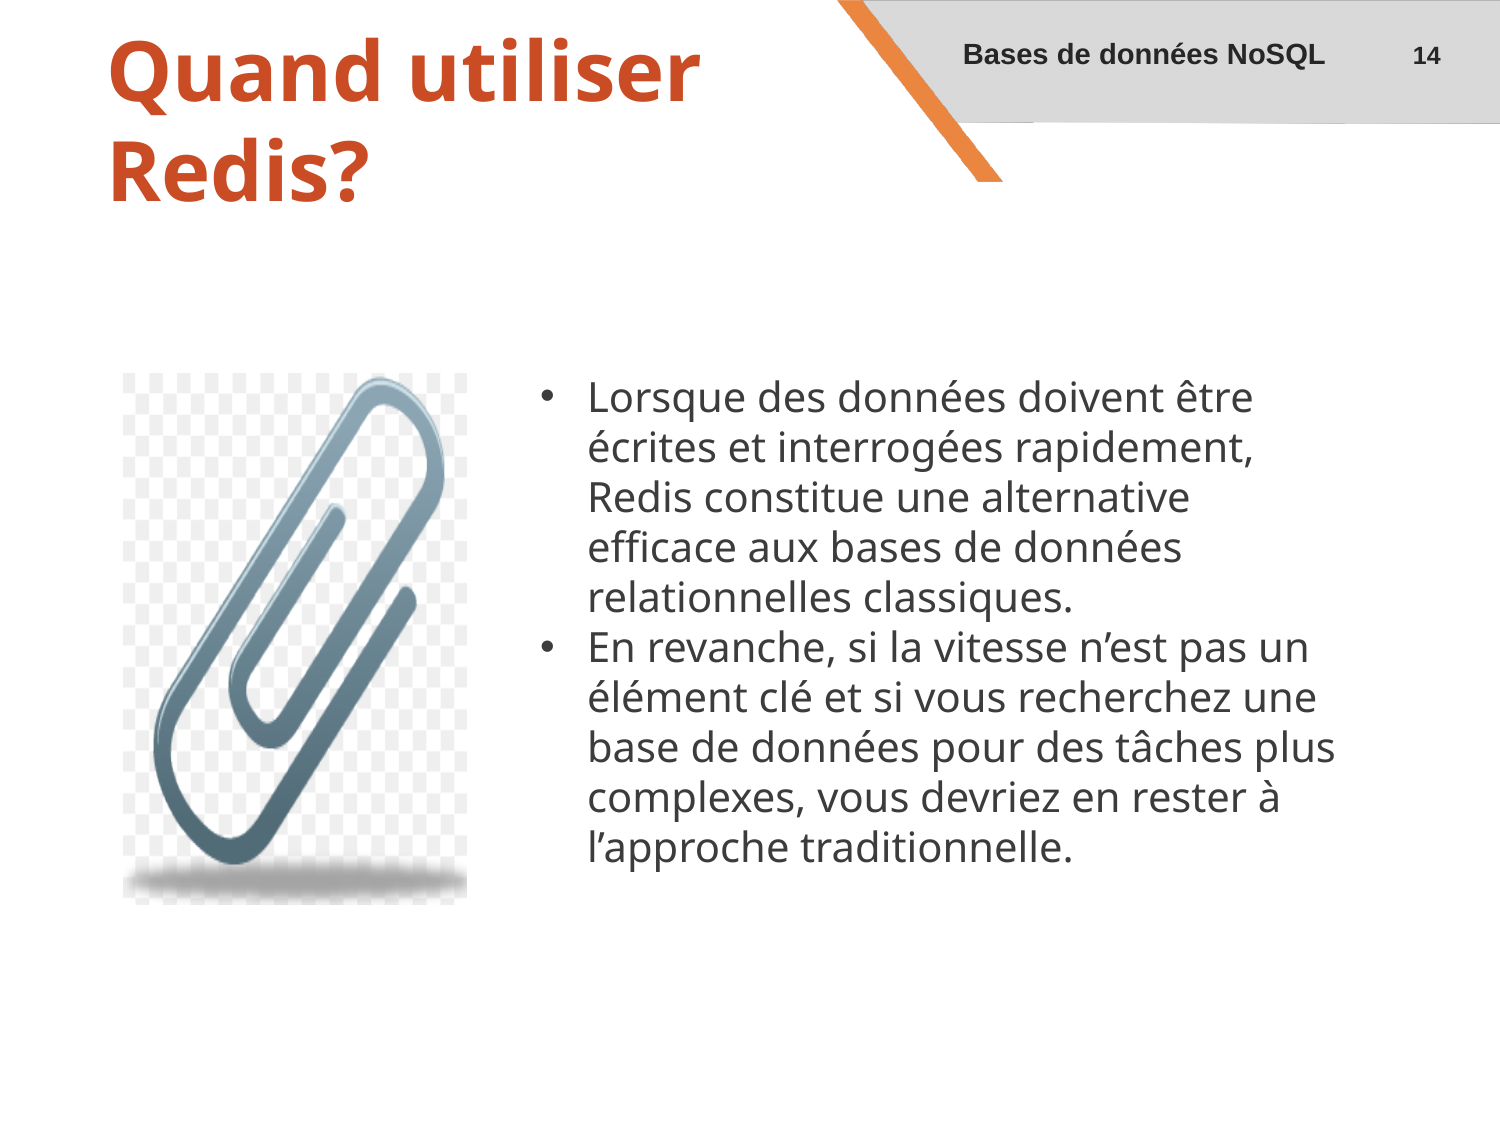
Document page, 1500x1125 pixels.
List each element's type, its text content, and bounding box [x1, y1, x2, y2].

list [123, 373, 467, 906]
picture [837, 0, 1500, 182]
title Quand utiliser Redis? [76, 62, 838, 174]
footer Bases de données NoSQL 14 [948, 28, 1471, 78]
text_box Lorsque des données doivent être écrites et interrogées rapidement, Redis constitue une alternative efficace aux bases de données relationnelles classiques. En revanche, si la vitesse n’est pas un élément clé et si vous recherchez une base de données pour des tâches plus complexes, vous devriez en rester à l’approche traditionnelle. [525, 363, 1365, 924]
